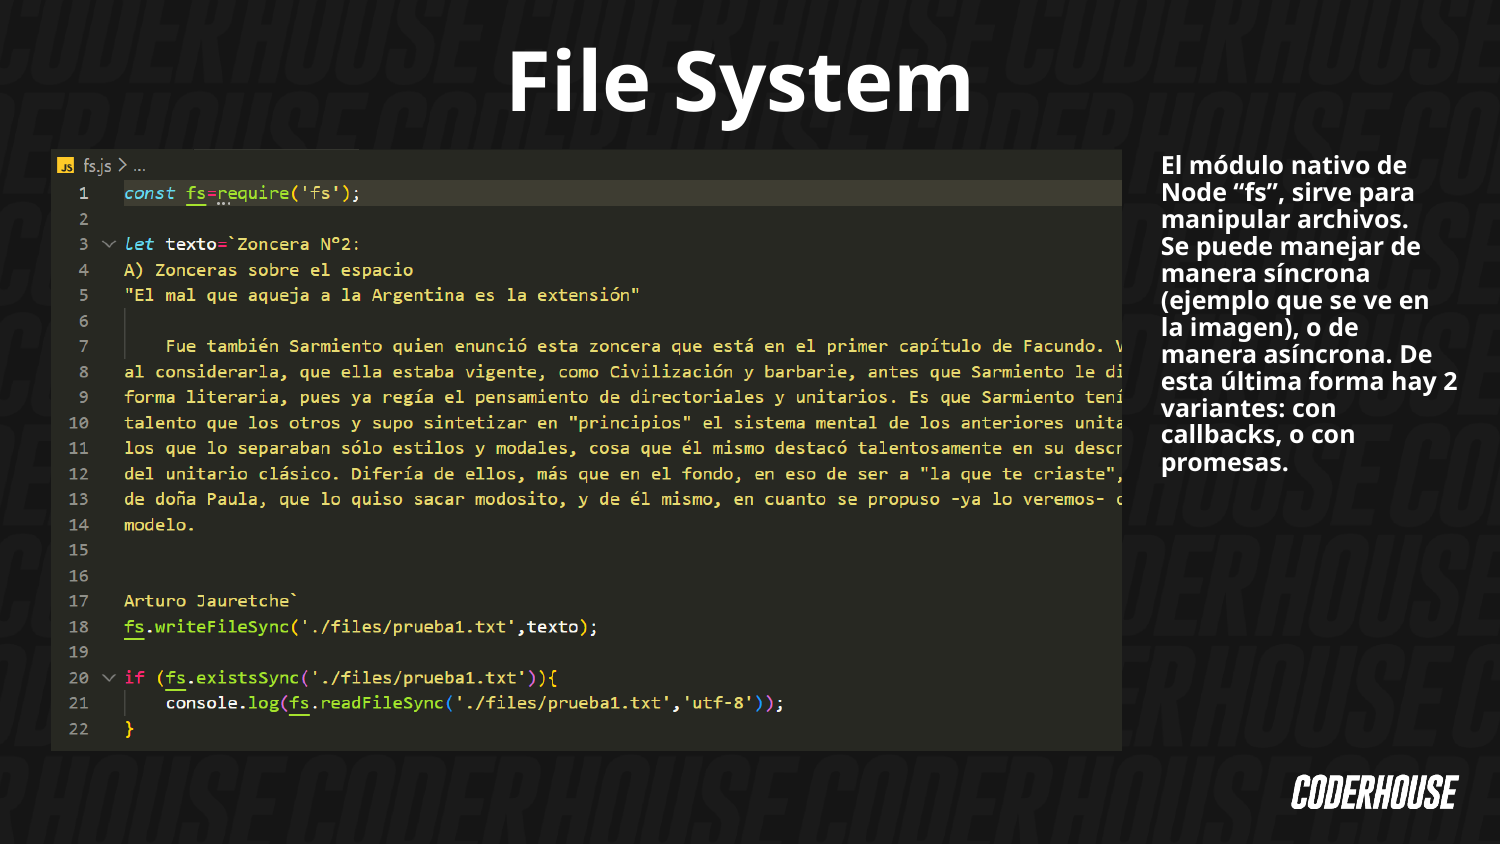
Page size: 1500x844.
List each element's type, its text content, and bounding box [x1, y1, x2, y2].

text_box File System [230, 24, 1251, 144]
text_box El módulo nativo de Node “fs”, sirve para manipular archivos. Se puede manejar de manera síncrona (ejemplo que se ve en la imagen), o de manera asíncrona. De esta última forma hay 2 variantes: con callbacks, o con promesas. [1145, 138, 1474, 492]
picture [0, 0, 1500, 844]
